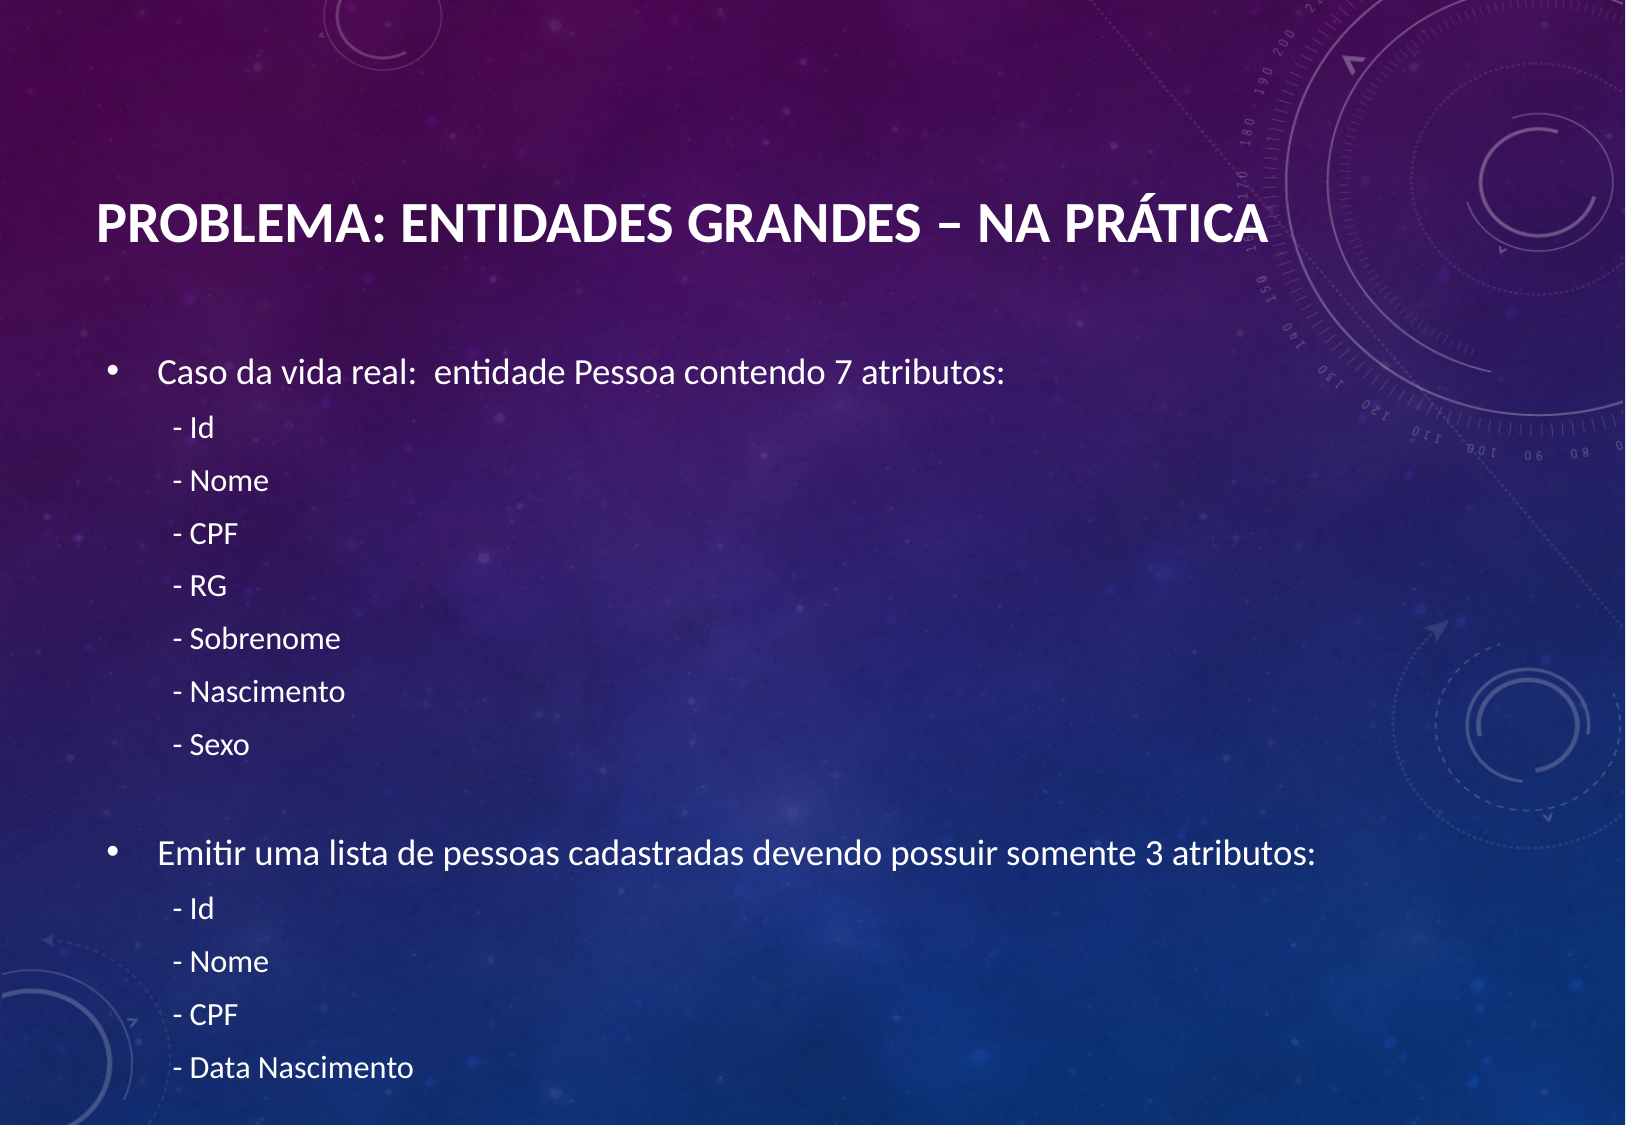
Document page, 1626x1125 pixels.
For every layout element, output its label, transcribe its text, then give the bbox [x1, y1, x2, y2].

list Caso da vida real: entidade Pessoa contendo 7 atributos: - Id - Nome - CPF - RG - Sobrenome - Nascimento - Sexo Emitir uma lista de pessoas cadastradas devendo possuir somente 3 atributos: - Id - Nome - CPF - Data Nascimento [91, 340, 1455, 1097]
picture [0, 0, 1626, 1125]
title Problema: entidades grandes – na prática [81, 99, 1463, 339]
